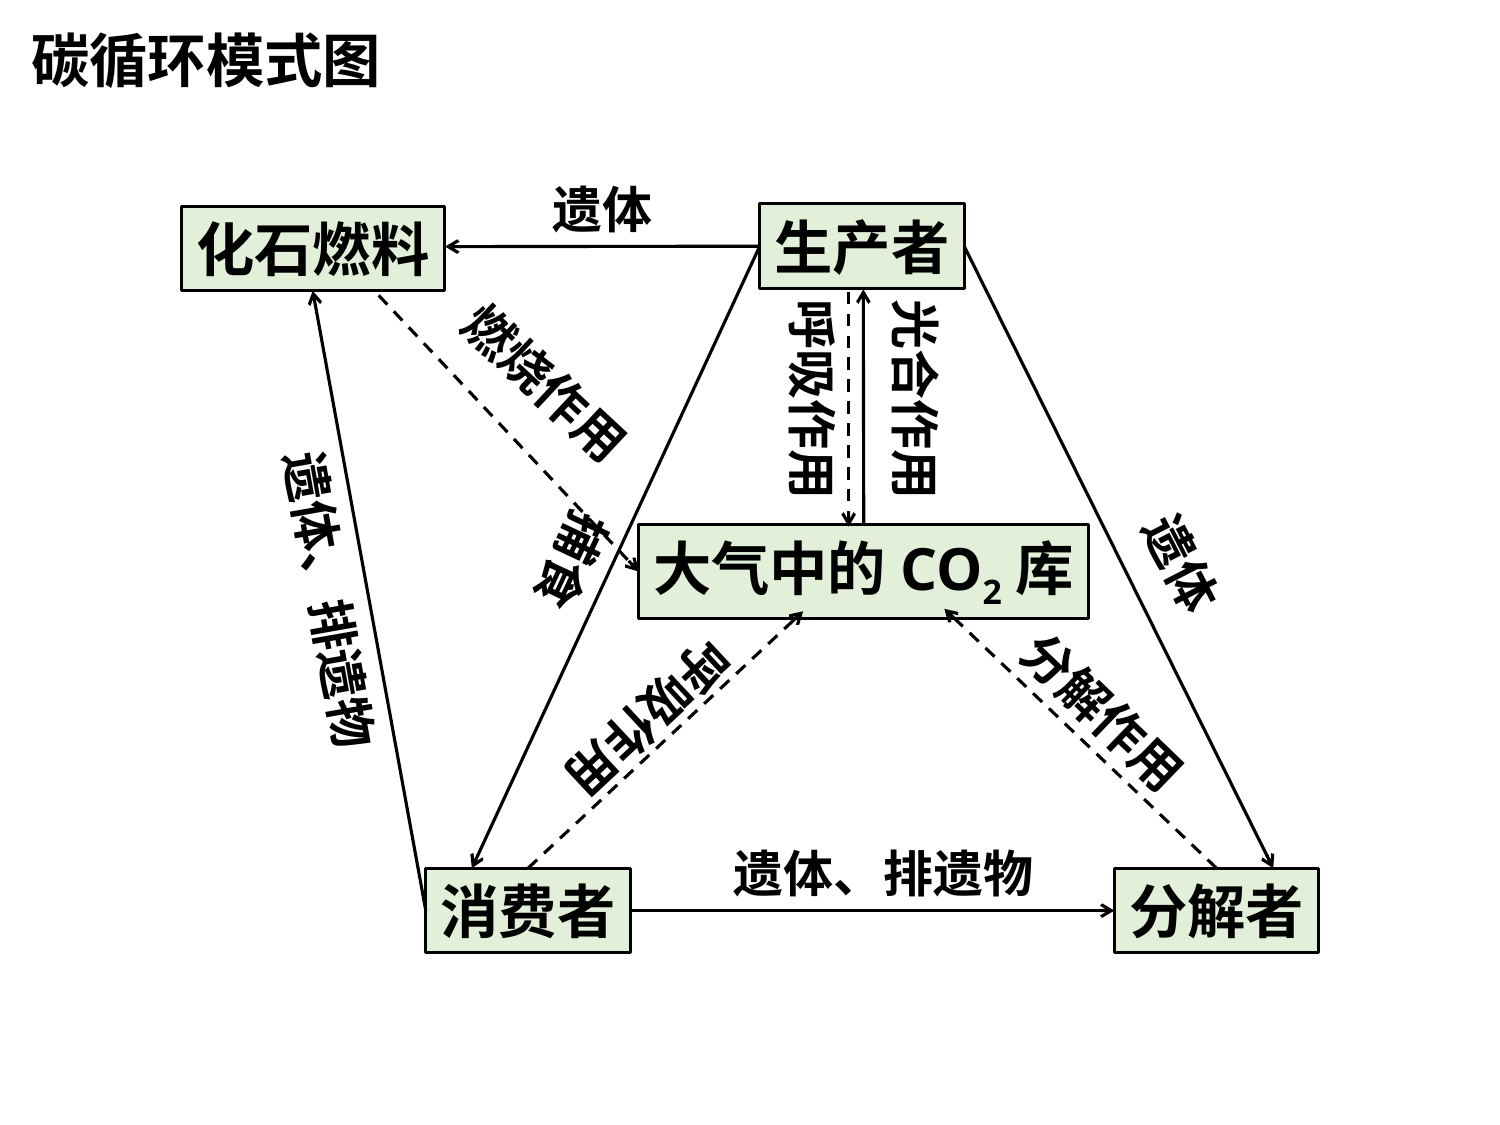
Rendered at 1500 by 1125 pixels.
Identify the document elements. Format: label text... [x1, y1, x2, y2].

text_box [180, 171, 1320, 954]
text_box 碳循环模式图 [16, 16, 1013, 102]
